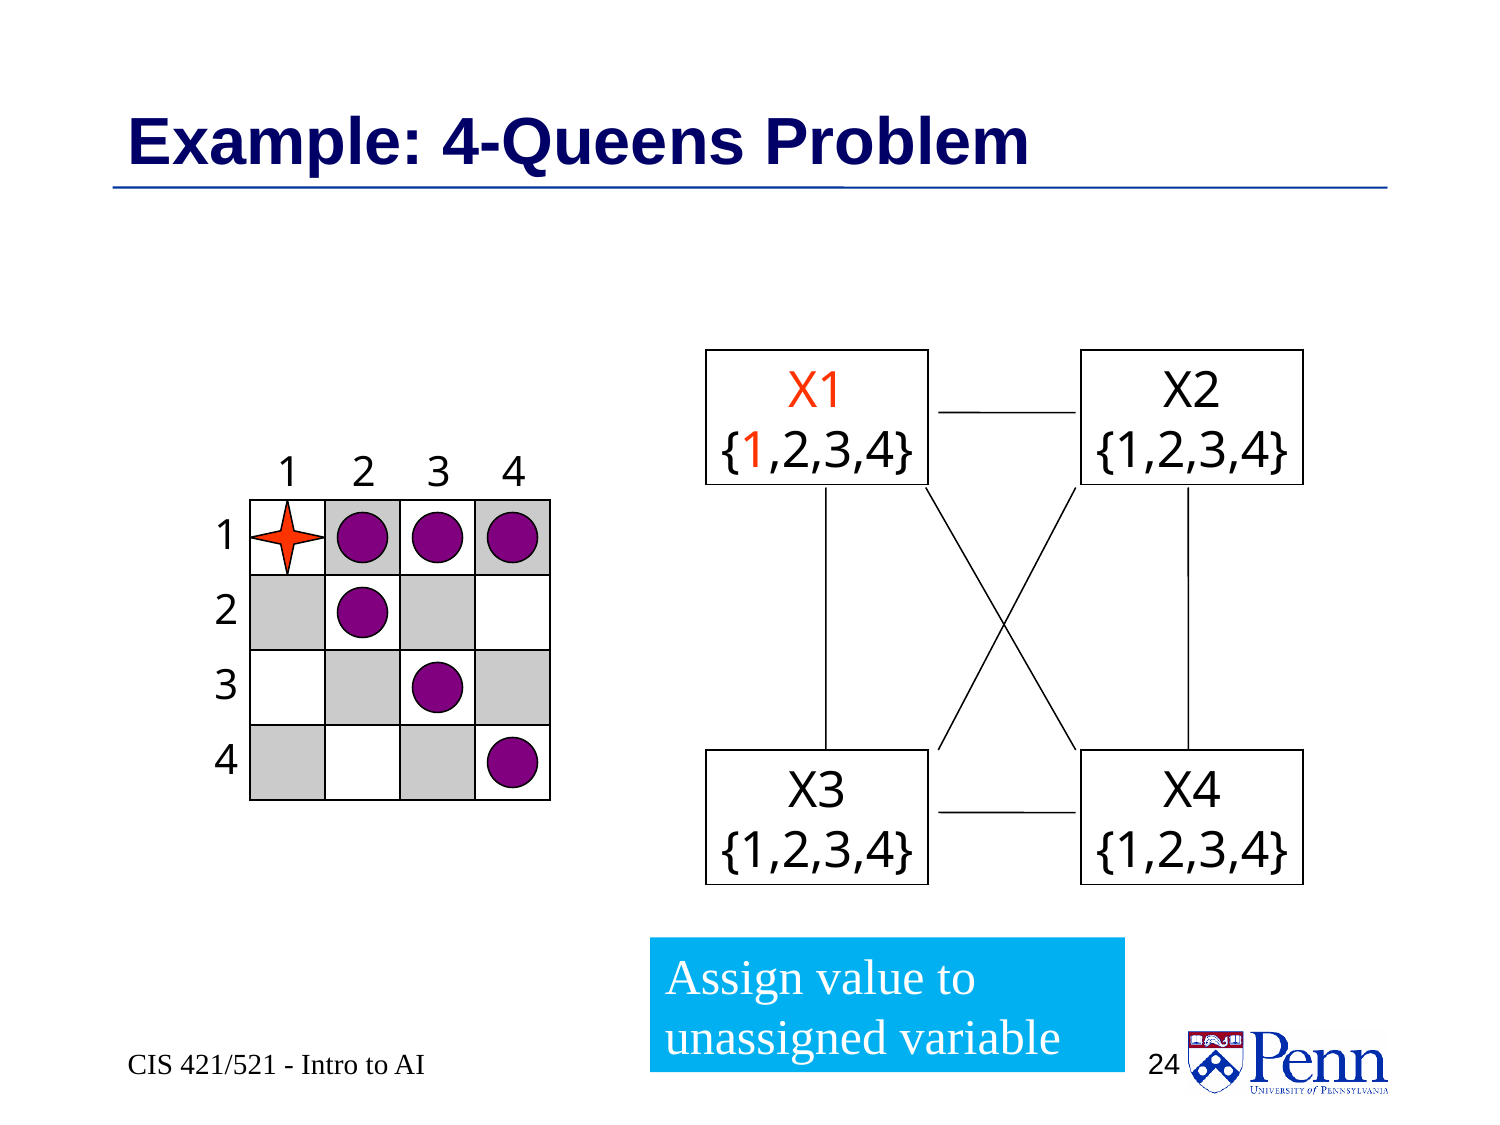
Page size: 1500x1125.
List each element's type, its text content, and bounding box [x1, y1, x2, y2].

text_box Assign value to unassigned variable [650, 937, 1125, 1073]
slide_number CIS 421/521 - Intro to AI [112, 1024, 501, 1101]
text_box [699, 349, 1310, 888]
title Example: 4-Queens Problem [112, 99, 1388, 176]
slide_number 24 [1074, 1024, 1388, 1101]
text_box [199, 437, 551, 801]
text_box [337, 512, 538, 788]
